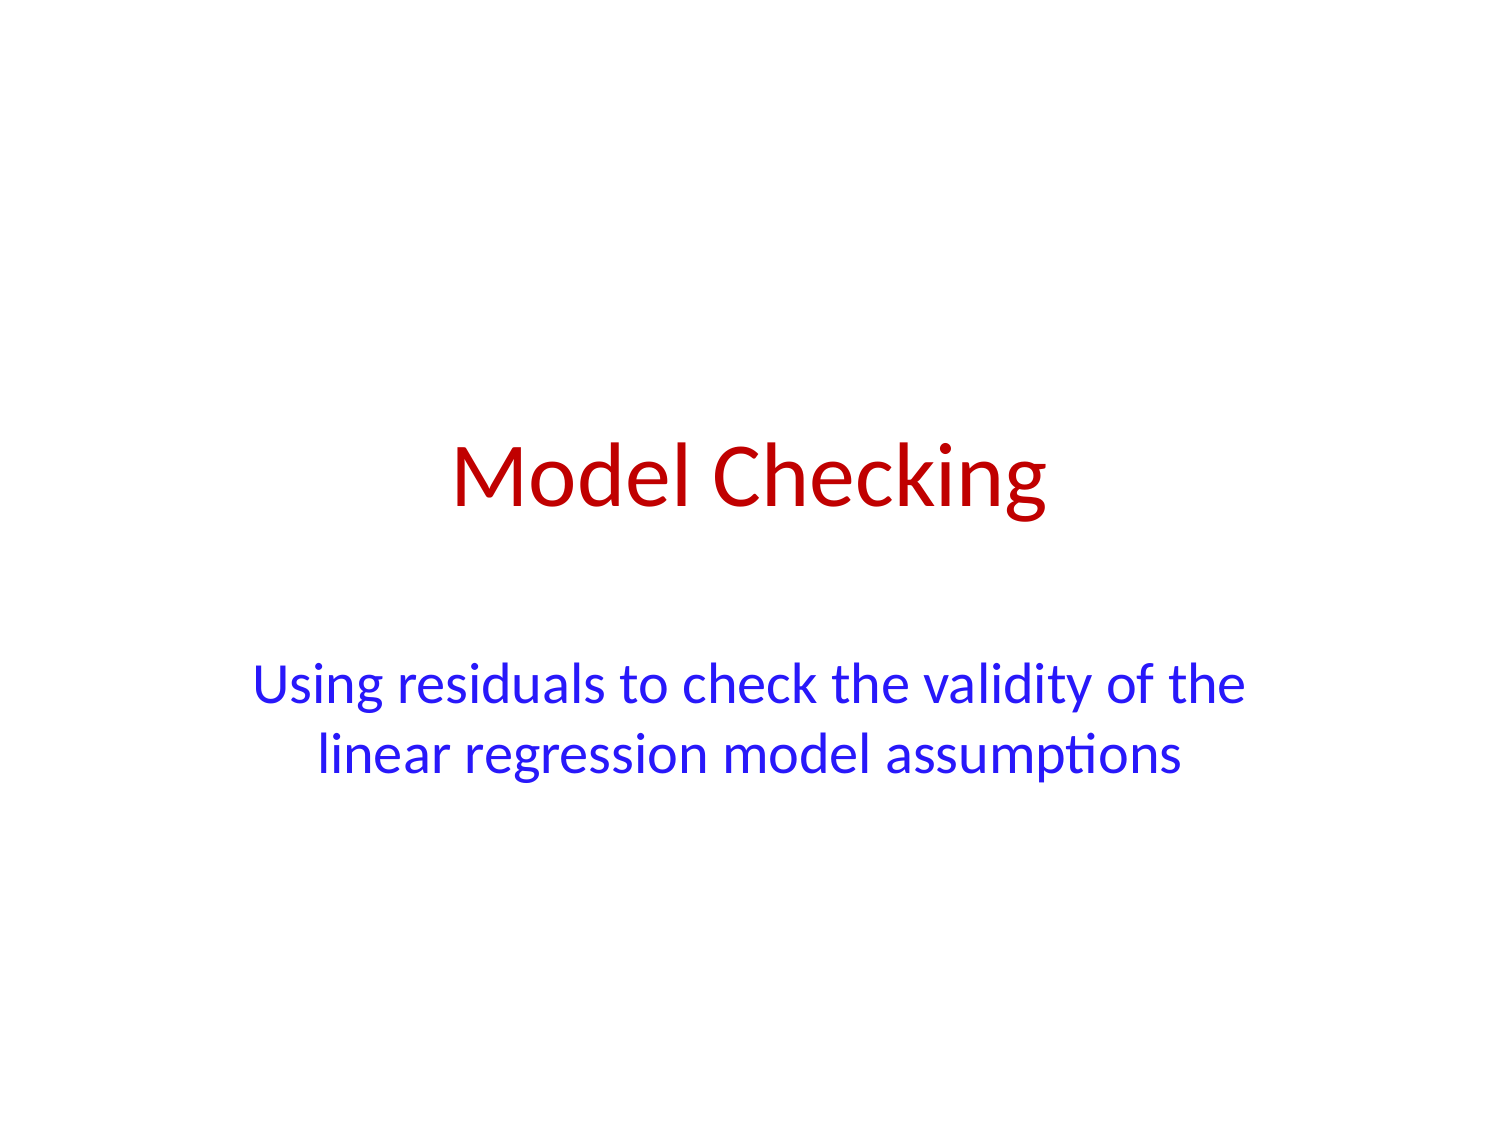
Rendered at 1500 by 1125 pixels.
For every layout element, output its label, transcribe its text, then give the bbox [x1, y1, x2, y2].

title Model Checking [112, 349, 1388, 591]
subtitle Using residuals to check the validity of the linear regression model assumptions [225, 637, 1275, 925]
